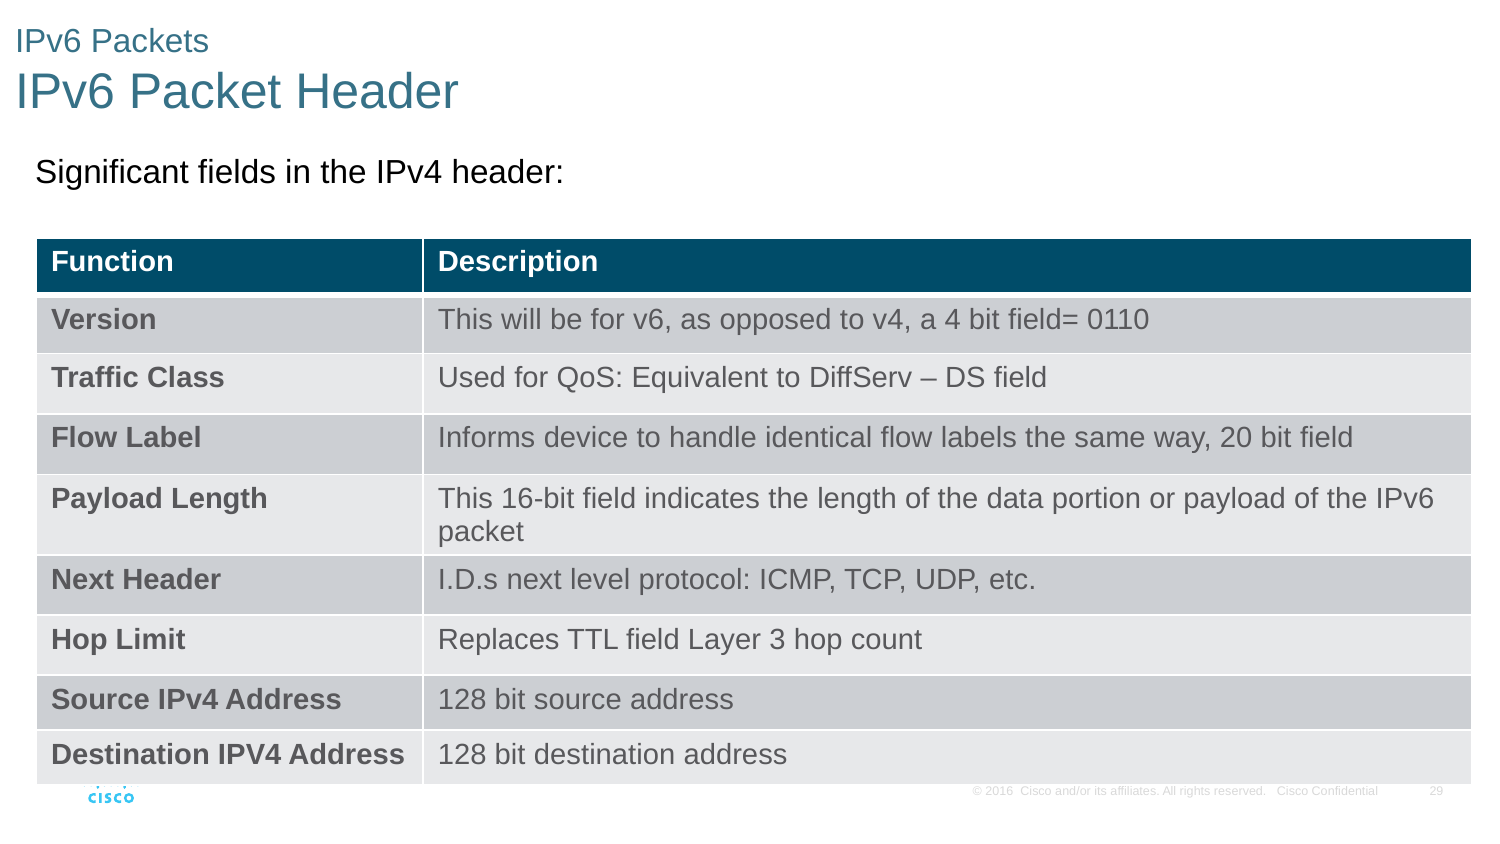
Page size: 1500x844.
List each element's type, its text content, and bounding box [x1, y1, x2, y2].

table_cell Hop Limit [37, 616, 422, 674]
table_cell Destination IPV4 Address [37, 731, 422, 784]
table_cell This will be for v6, as opposed to v4, a 4 bit field= 0110 [424, 298, 1471, 353]
table_cell Version [37, 298, 422, 353]
table_cell Informs device to handle identical flow labels the same way, 20 bit field [424, 415, 1471, 474]
table_header Description [424, 239, 1471, 292]
table_cell Traffic Class [37, 354, 422, 413]
table_cell I.D.s next level protocol: ICMP, TCP, UDP, etc. [424, 556, 1471, 614]
table_cell Payload Length [37, 475, 422, 554]
table_cell Next Header [37, 556, 422, 614]
table_cell 128 bit source address [424, 676, 1471, 729]
table_cell Source IPv4 Address [37, 676, 422, 729]
table_cell Replaces TTL field Layer 3 hop count [424, 616, 1471, 674]
list Significant fields in the IPv4 header: [20, 142, 1373, 218]
table_cell 128 bit destination address [424, 731, 1471, 784]
table_cell Used for QoS: Equivalent to DiffServ – DS field [424, 354, 1471, 413]
table_cell This 16-bit field indicates the length of the data portion or payload of the IPv6 packet [424, 475, 1471, 554]
table_header Function [37, 239, 422, 292]
table_cell Flow Label [37, 415, 422, 474]
title IPv6 Packets IPv6 Packet Header [0, 6, 1500, 131]
